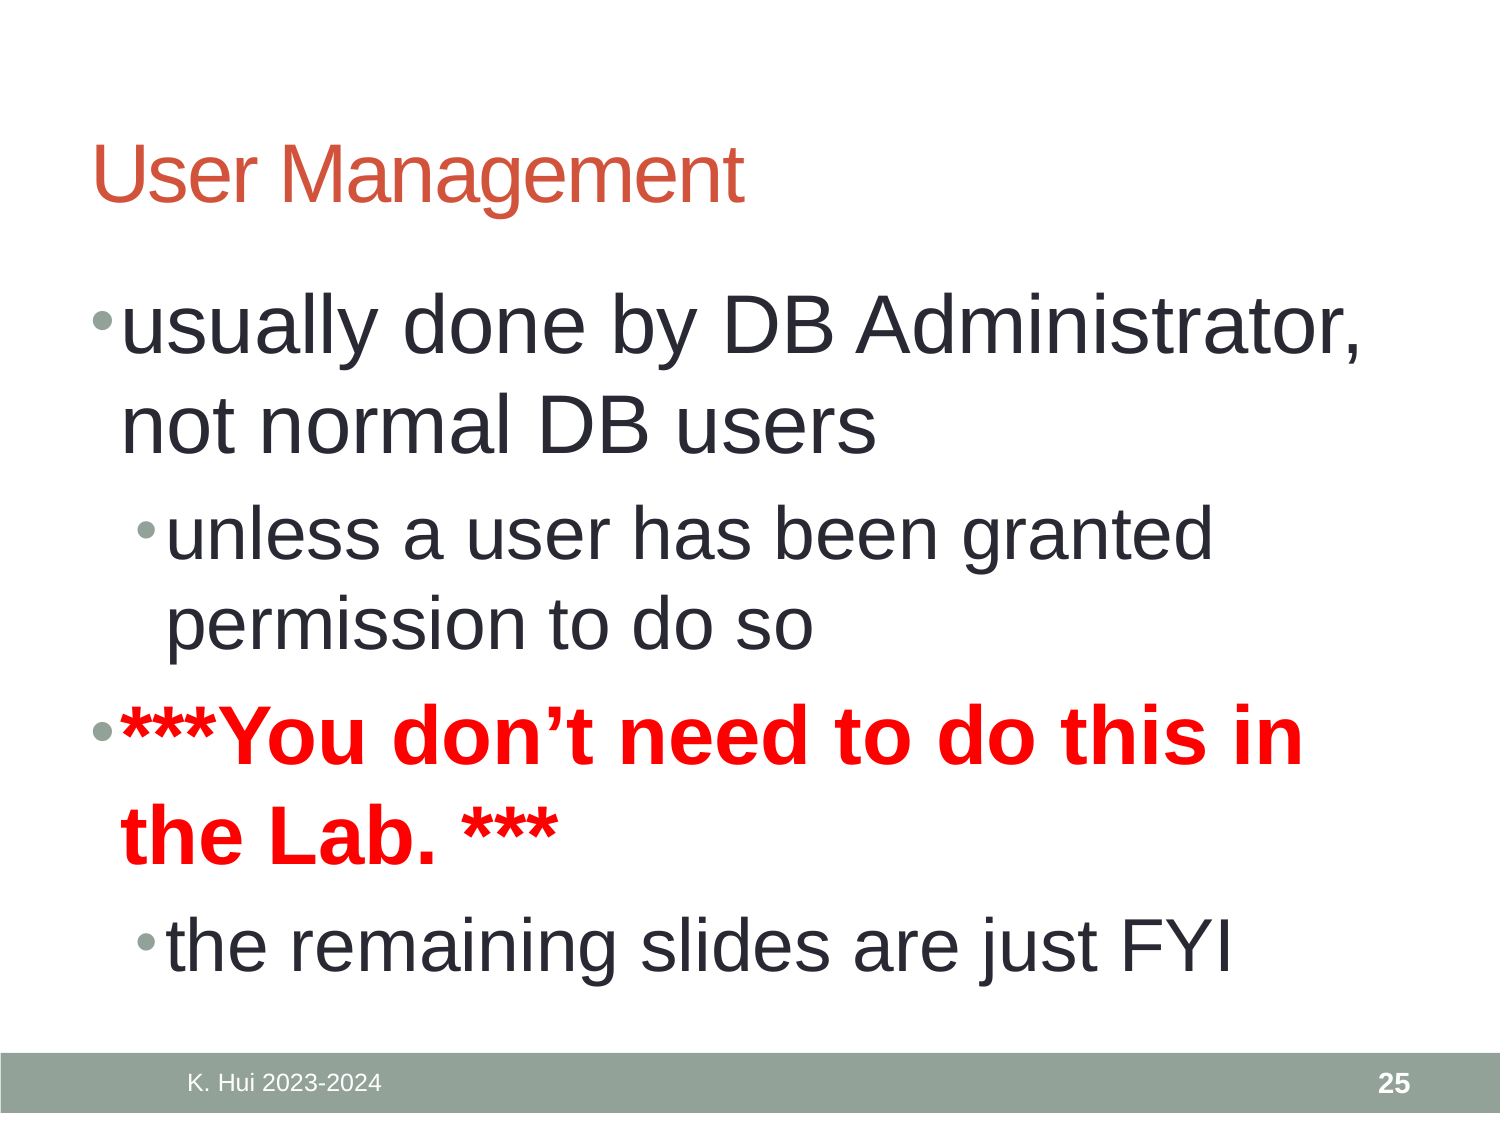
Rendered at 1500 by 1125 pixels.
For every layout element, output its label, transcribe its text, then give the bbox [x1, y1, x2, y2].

footer K. Hui 2023-2024 [75, 1054, 494, 1109]
title User Management [75, 87, 1425, 250]
list usually done by DB Administrator, not normal DB users unless a user has been granted permission to do so ***You don’t need to do this in the Lab. *** the remaining slides are just FYI [75, 262, 1425, 1036]
slide_number 25 [1250, 1054, 1426, 1109]
